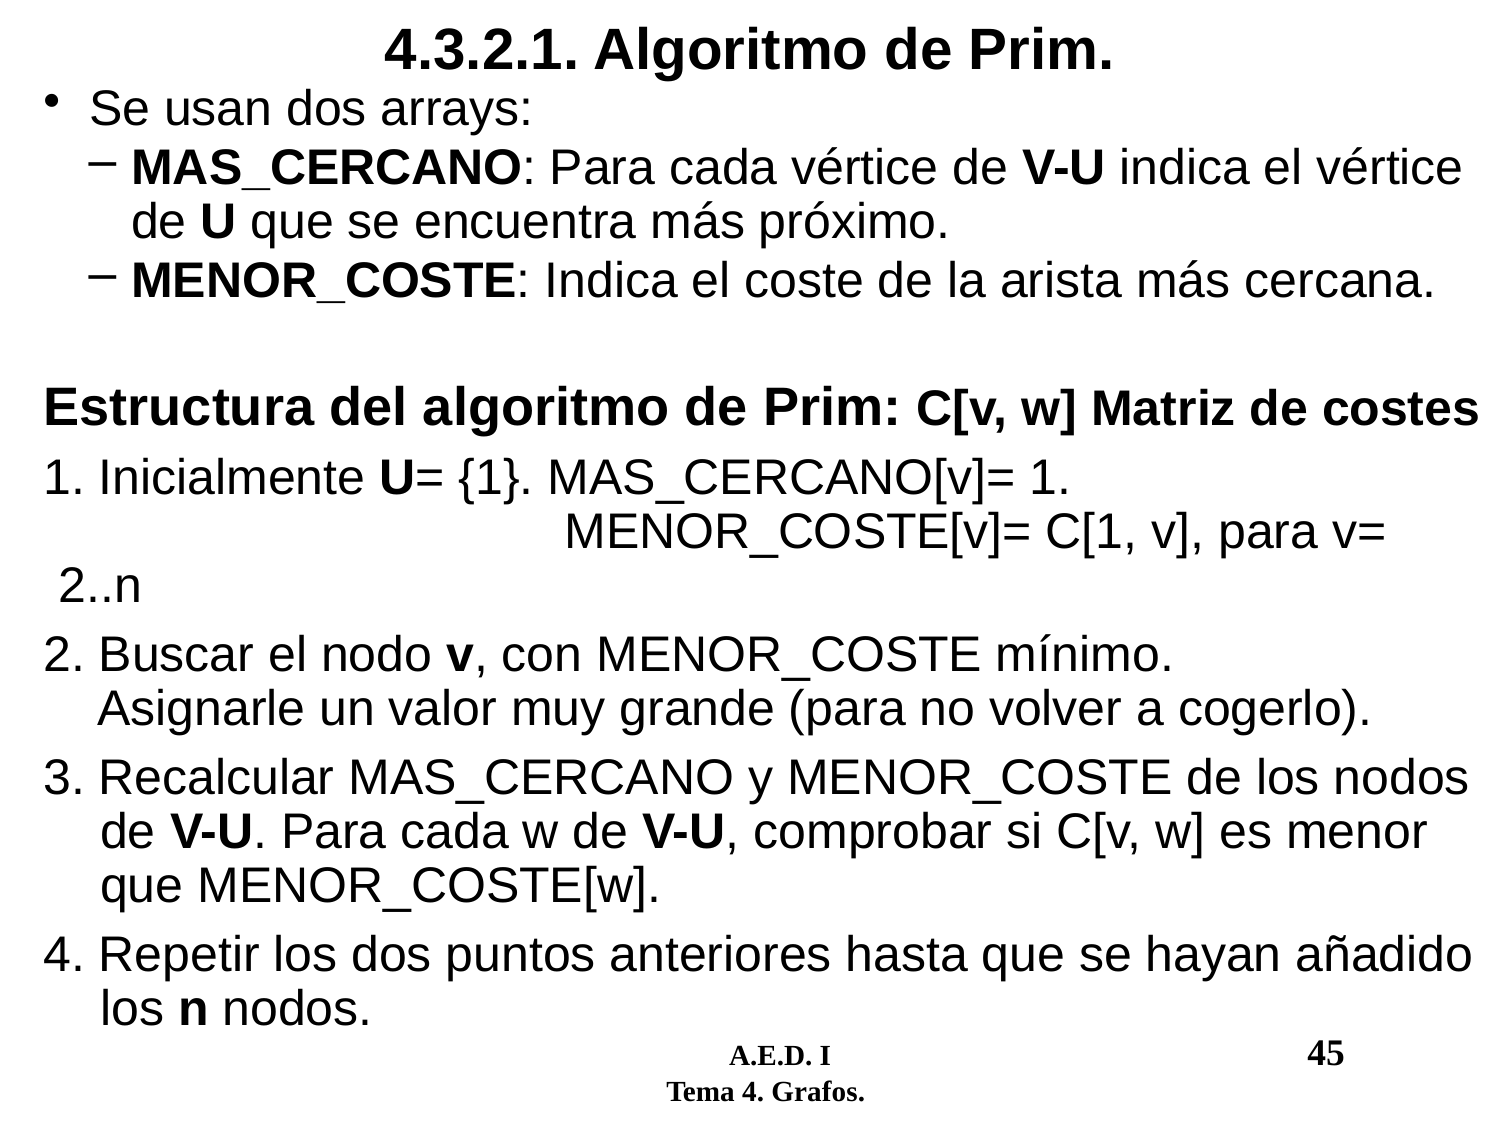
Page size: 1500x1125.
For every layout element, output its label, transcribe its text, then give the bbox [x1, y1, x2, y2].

footer A.E.D. I 45 Tema 4. Grafos. [542, 1026, 1412, 1096]
title 4.3.2.1. Algoritmo de Prim. [50, 0, 1450, 75]
list Se usan dos arrays: MAS_CERCANO: Para cada vértice de V-U indica el vértice de U que se encuentra más próximo. MENOR_COSTE: Indica el coste de la arista más cercana. Estructura del algoritmo de Prim: C[v, w] Matriz de costes 1. Inicialmente U= {1}. MAS_CERCANO[v]= 1. MENOR_COSTE[v]= C[1, v], para v= 2..n 2. Buscar el nodo v, con MENOR_COSTE mínimo. Asignarle un valor muy grande (para no volver a cogerlo). 3. Recalcular MAS_CERCANO y MENOR_COSTE de los nodos de V-U. Para cada w de V-U, comprobar si C[v, w] es menor que MENOR_COSTE[w]. 4. Repetir los dos puntos anteriores hasta que se hayan añadido los n nodos. [28, 75, 1500, 1026]
